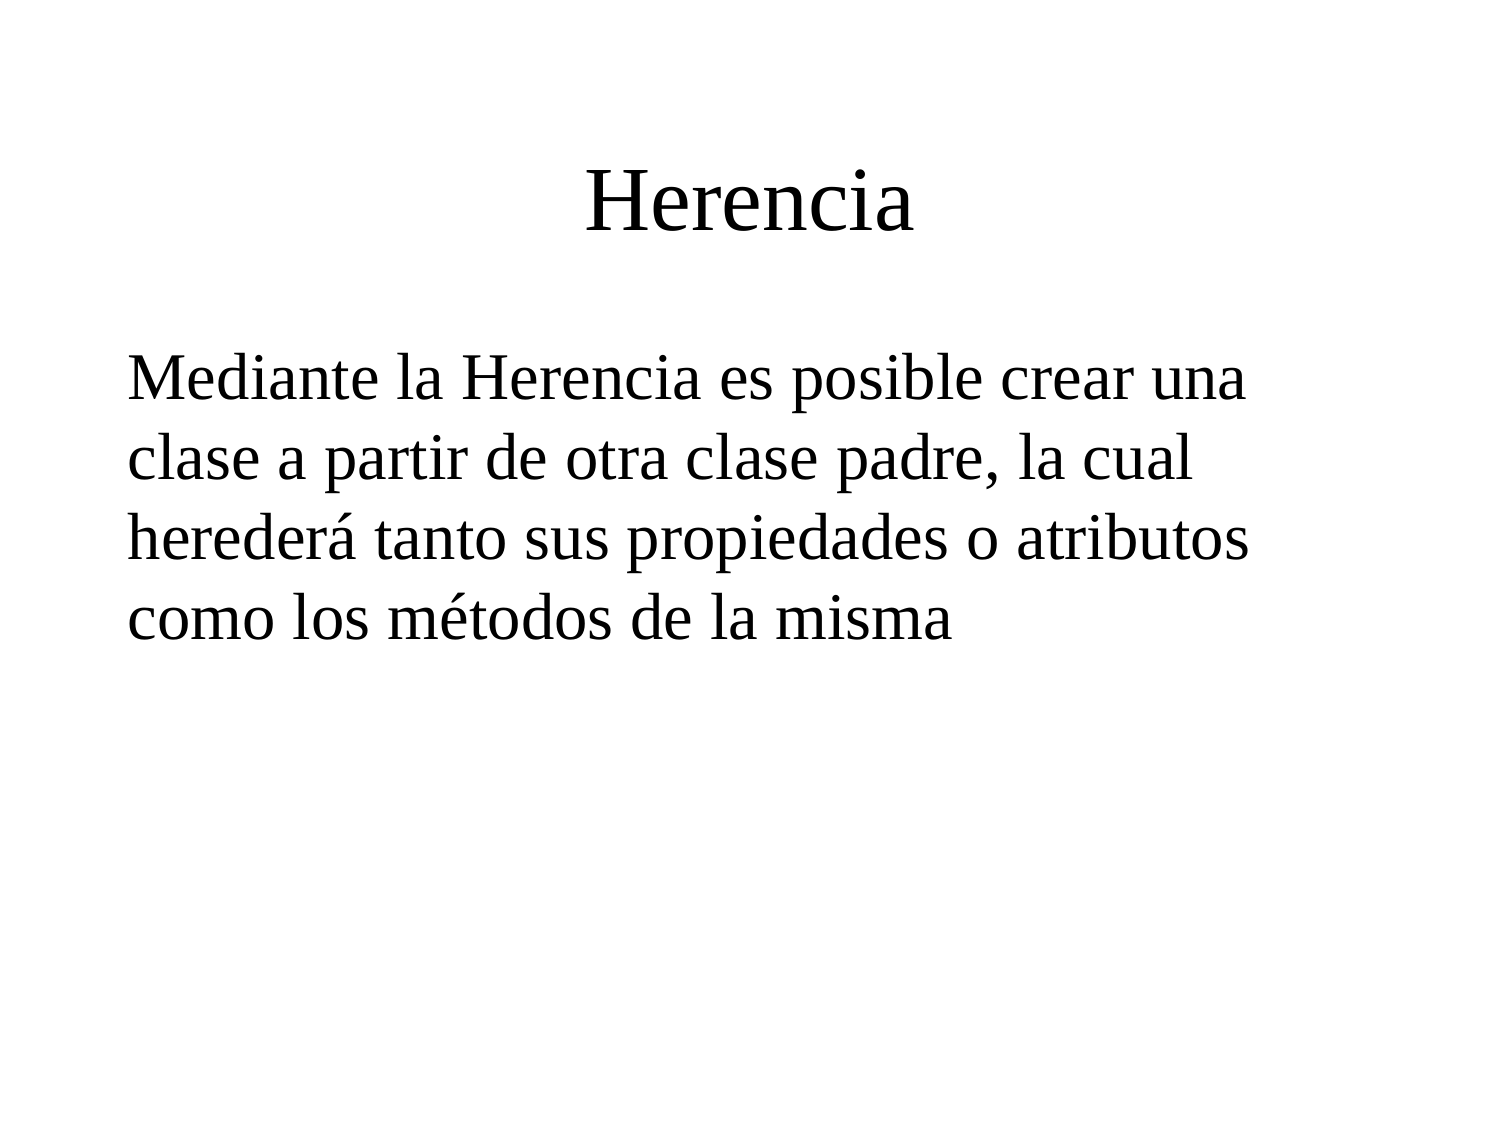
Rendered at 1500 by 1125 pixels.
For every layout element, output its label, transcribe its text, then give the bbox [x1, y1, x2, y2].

list Mediante la Herencia es posible crear una clase a partir de otra clase padre, la cual herederá tanto sus propiedades o atributos como los métodos de la misma [112, 324, 1388, 1000]
title Herencia [112, 99, 1388, 288]
